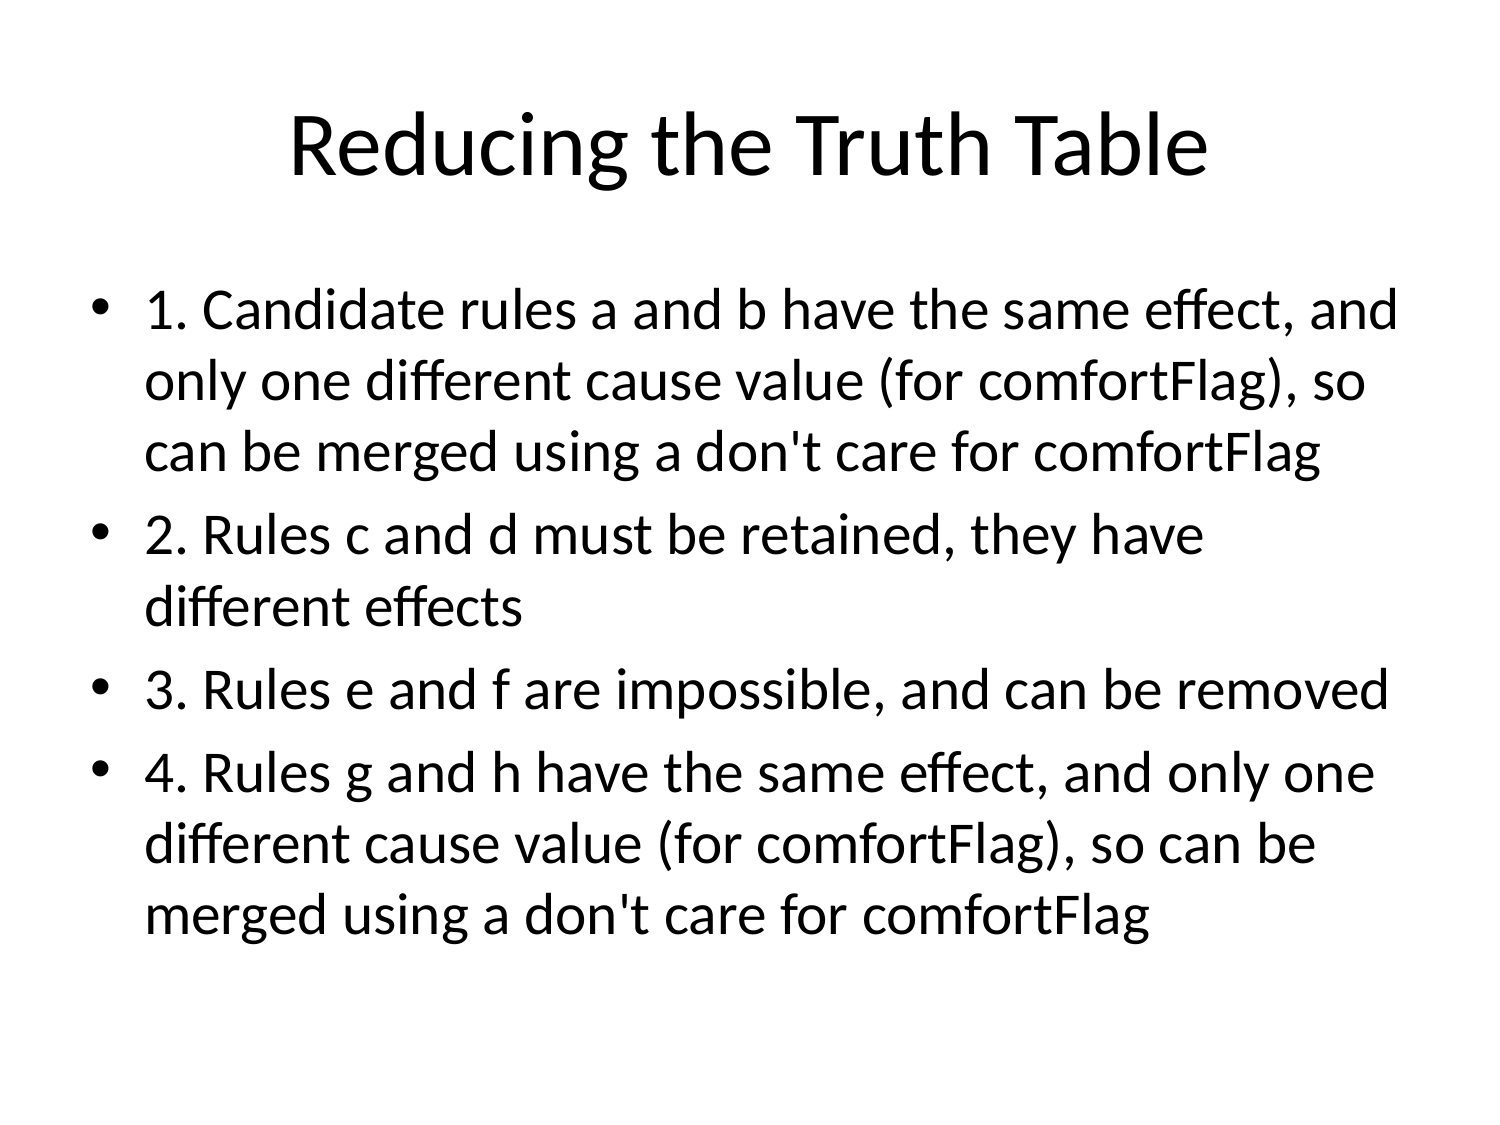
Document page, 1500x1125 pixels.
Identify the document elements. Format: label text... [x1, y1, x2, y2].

title Reducing the Truth Table [75, 45, 1425, 233]
list 1. Candidate rules a and b have the same effect, and only one different cause value (for comfortFlag), so can be merged using a don't care for comfortFlag 2. Rules c and d must be retained, they have different effects 3. Rules e and f are impossible, and can be removed 4. Rules g and h have the same effect, and only one different cause value (for comfortFlag), so can be merged using a don't care for comfortFlag [75, 262, 1425, 1005]
